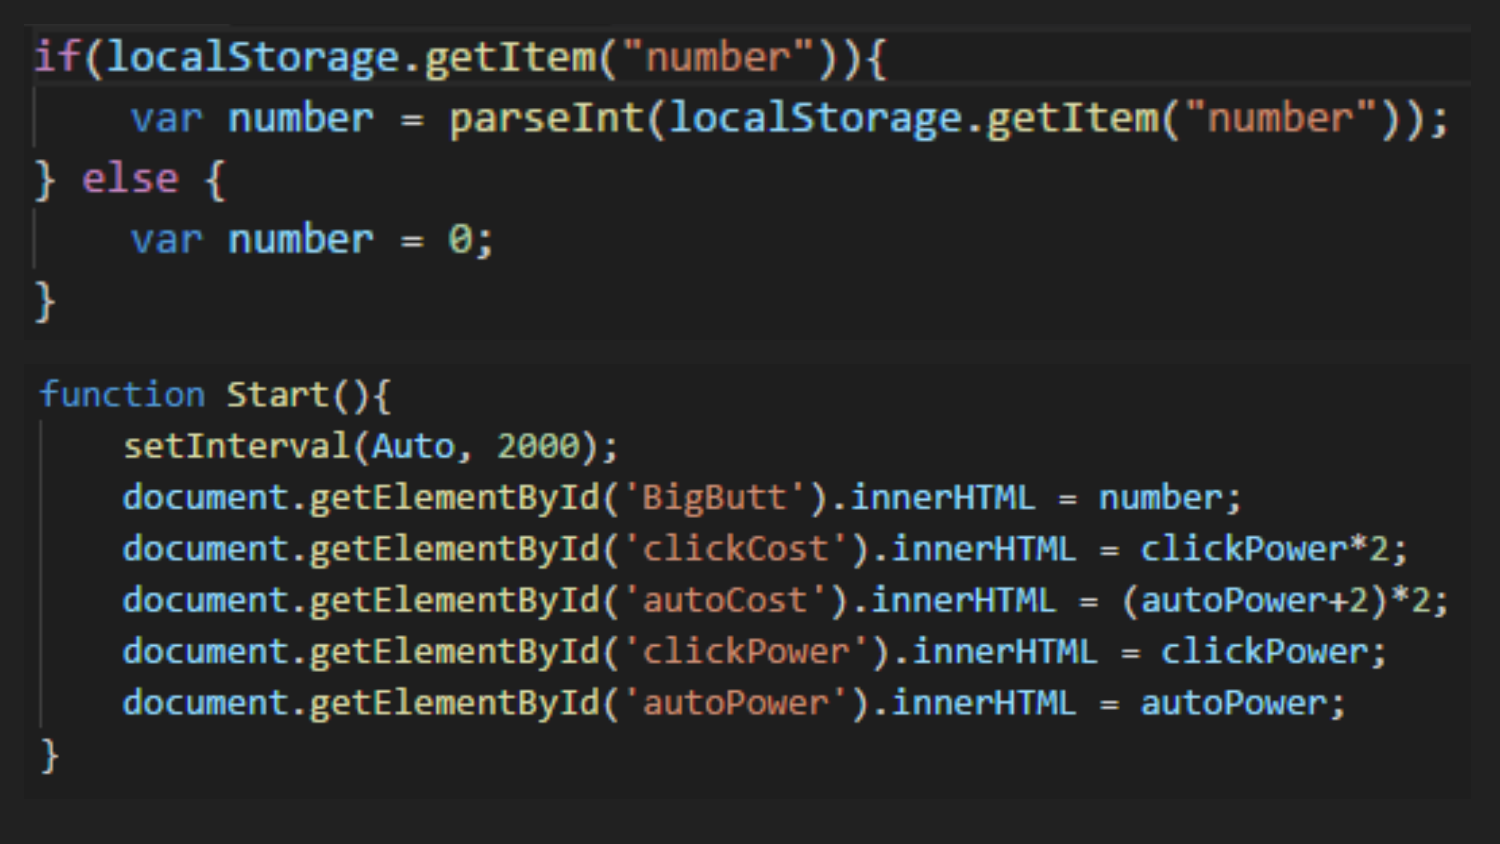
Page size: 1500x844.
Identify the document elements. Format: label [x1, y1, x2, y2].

picture [24, 364, 1472, 800]
picture [24, 24, 1472, 340]
